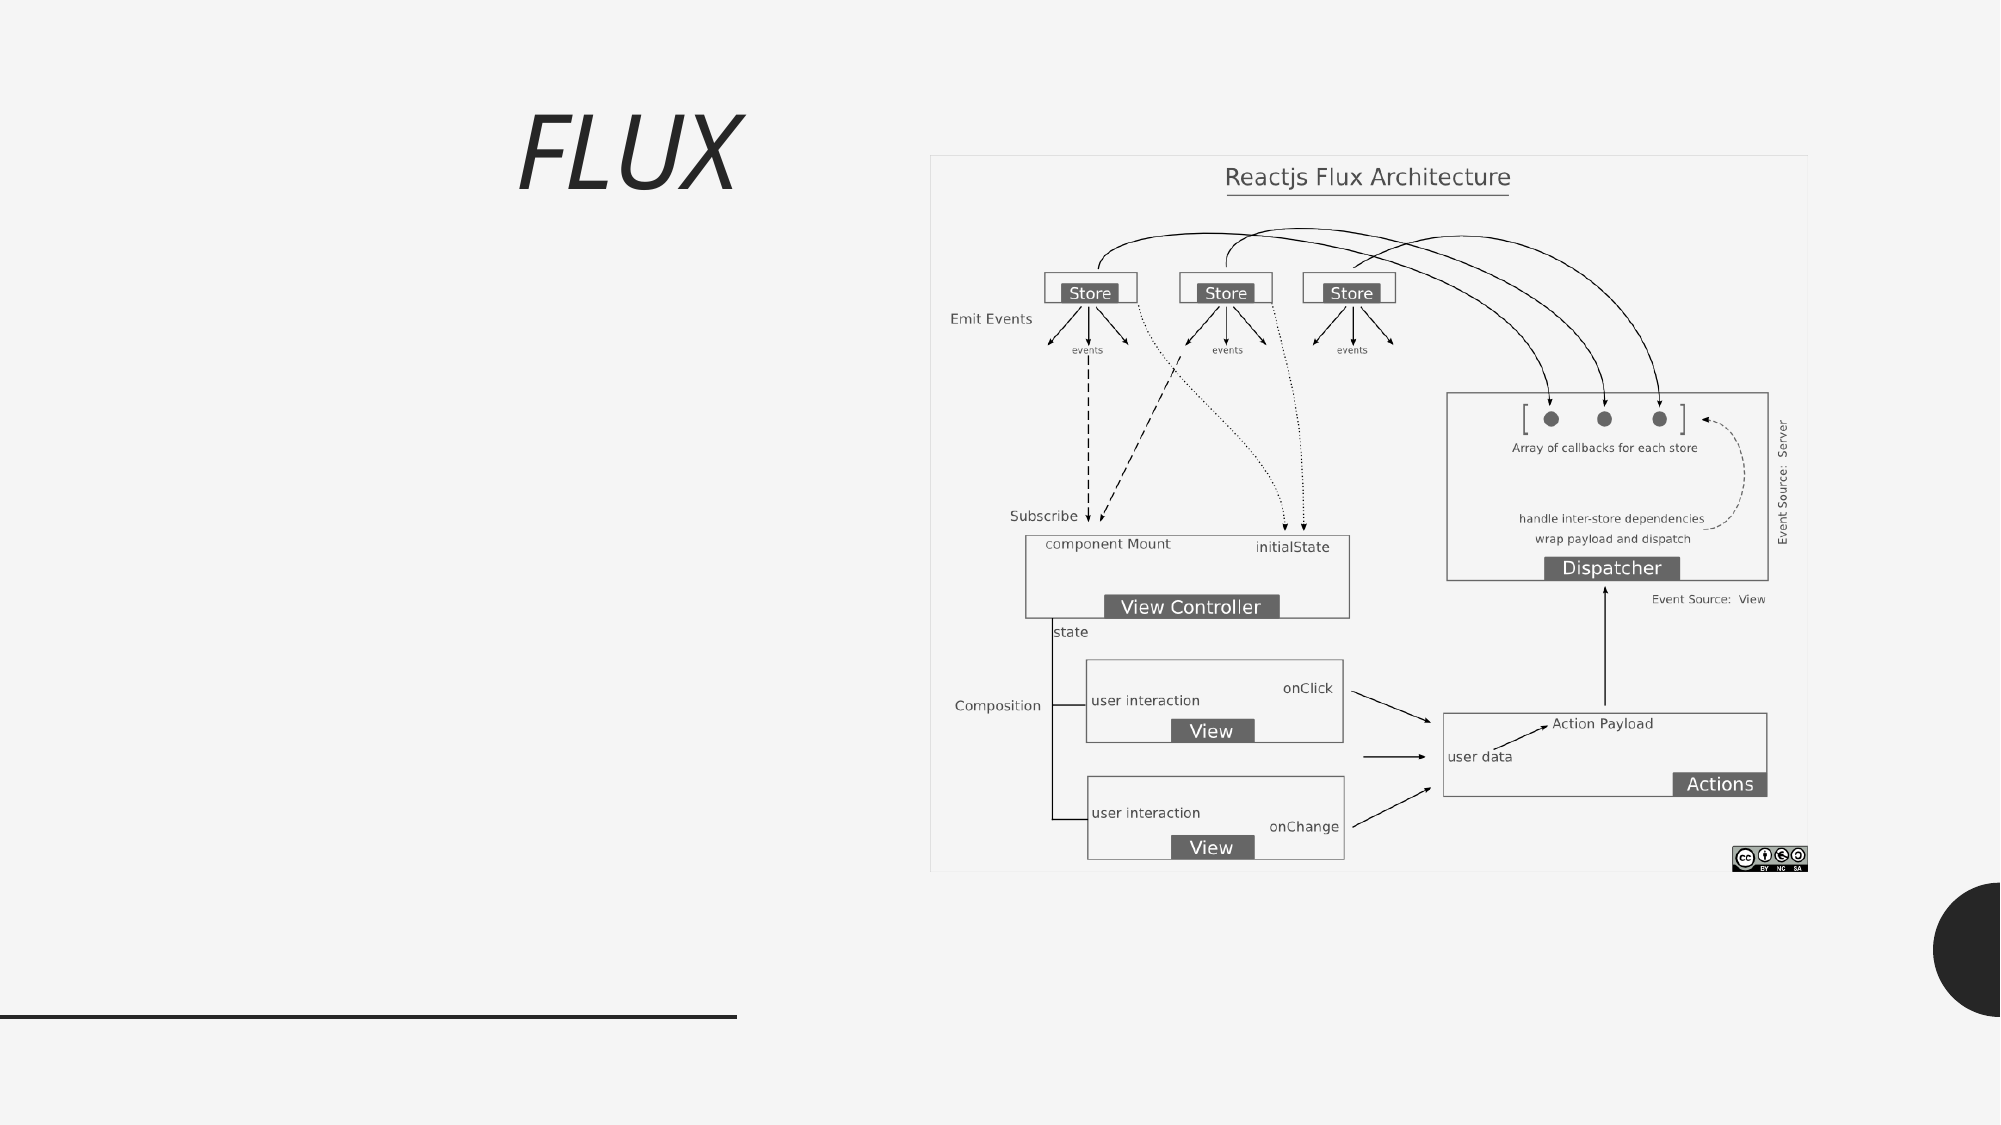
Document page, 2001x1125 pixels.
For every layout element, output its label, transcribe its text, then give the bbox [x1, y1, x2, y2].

title FLUX [125, 91, 754, 905]
picture [929, 155, 1808, 872]
